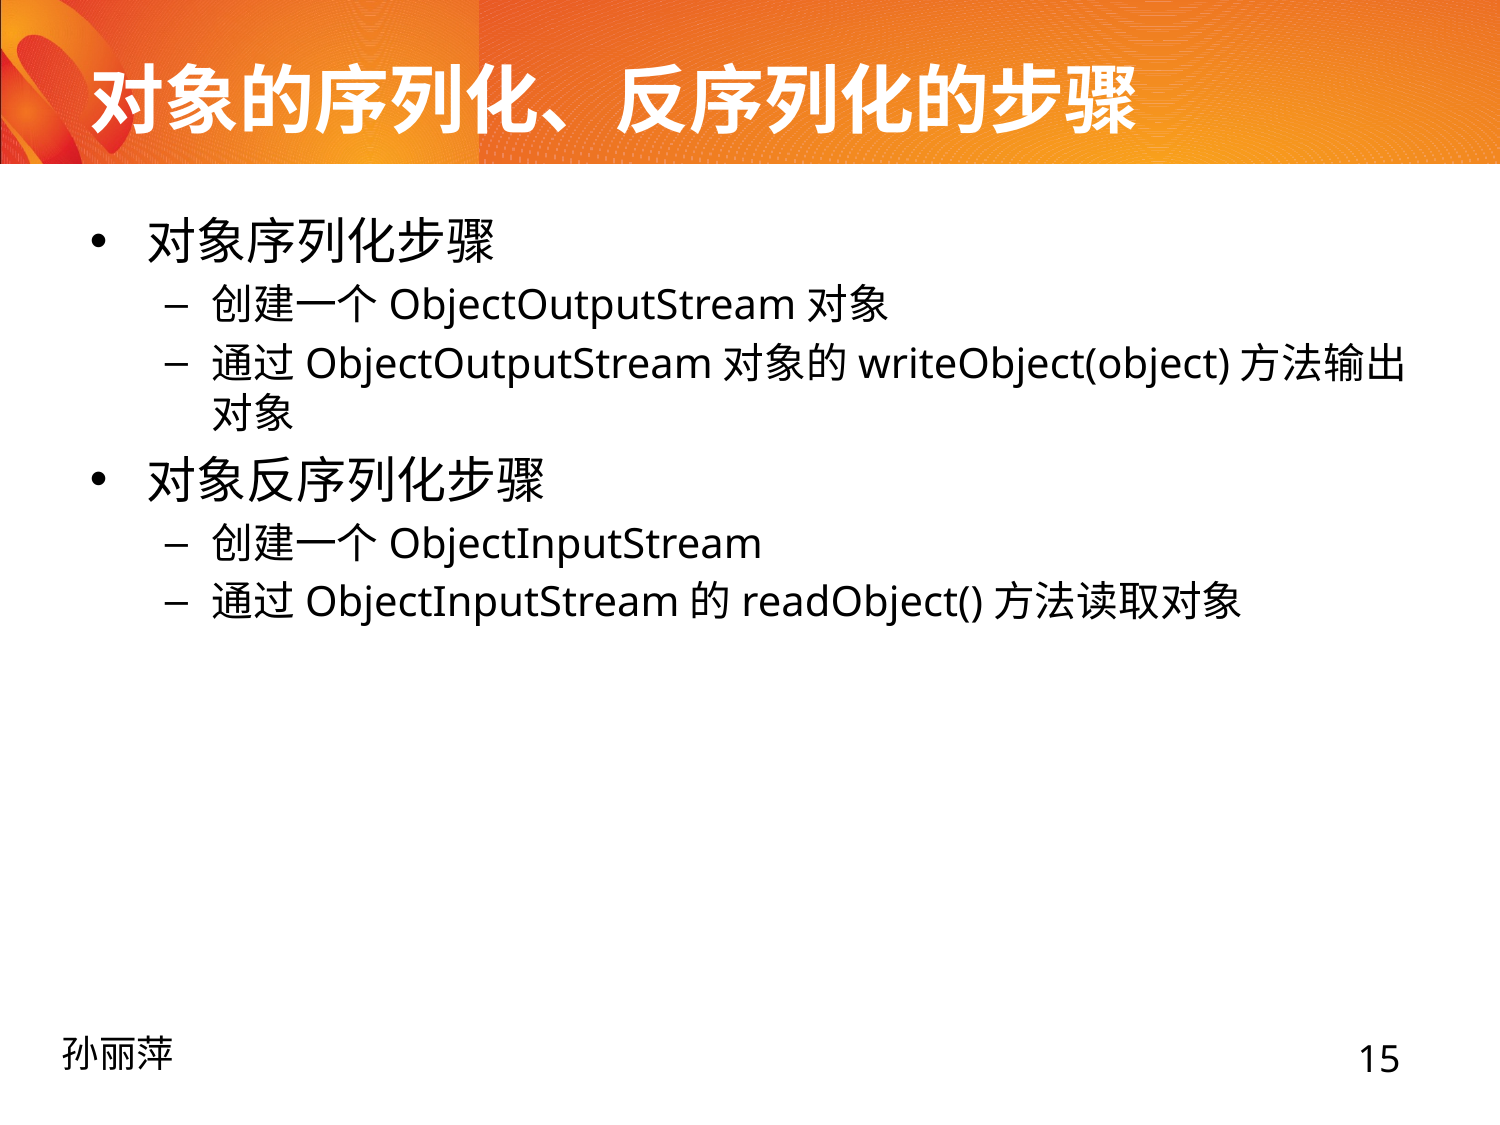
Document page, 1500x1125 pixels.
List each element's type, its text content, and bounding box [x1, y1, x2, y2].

picture [0, 0, 1500, 164]
list 对象序列化步骤 创建一个ObjectOutputStream对象 通过ObjectOutputStream对象的writeObject(object)方法输出对象 对象反序列化步骤 创建一个ObjectInputStream 通过ObjectInputStream的readObject()方法读取对象 [75, 190, 1425, 1005]
title 对象的序列化、反序列化的步骤 [75, 45, 1425, 167]
